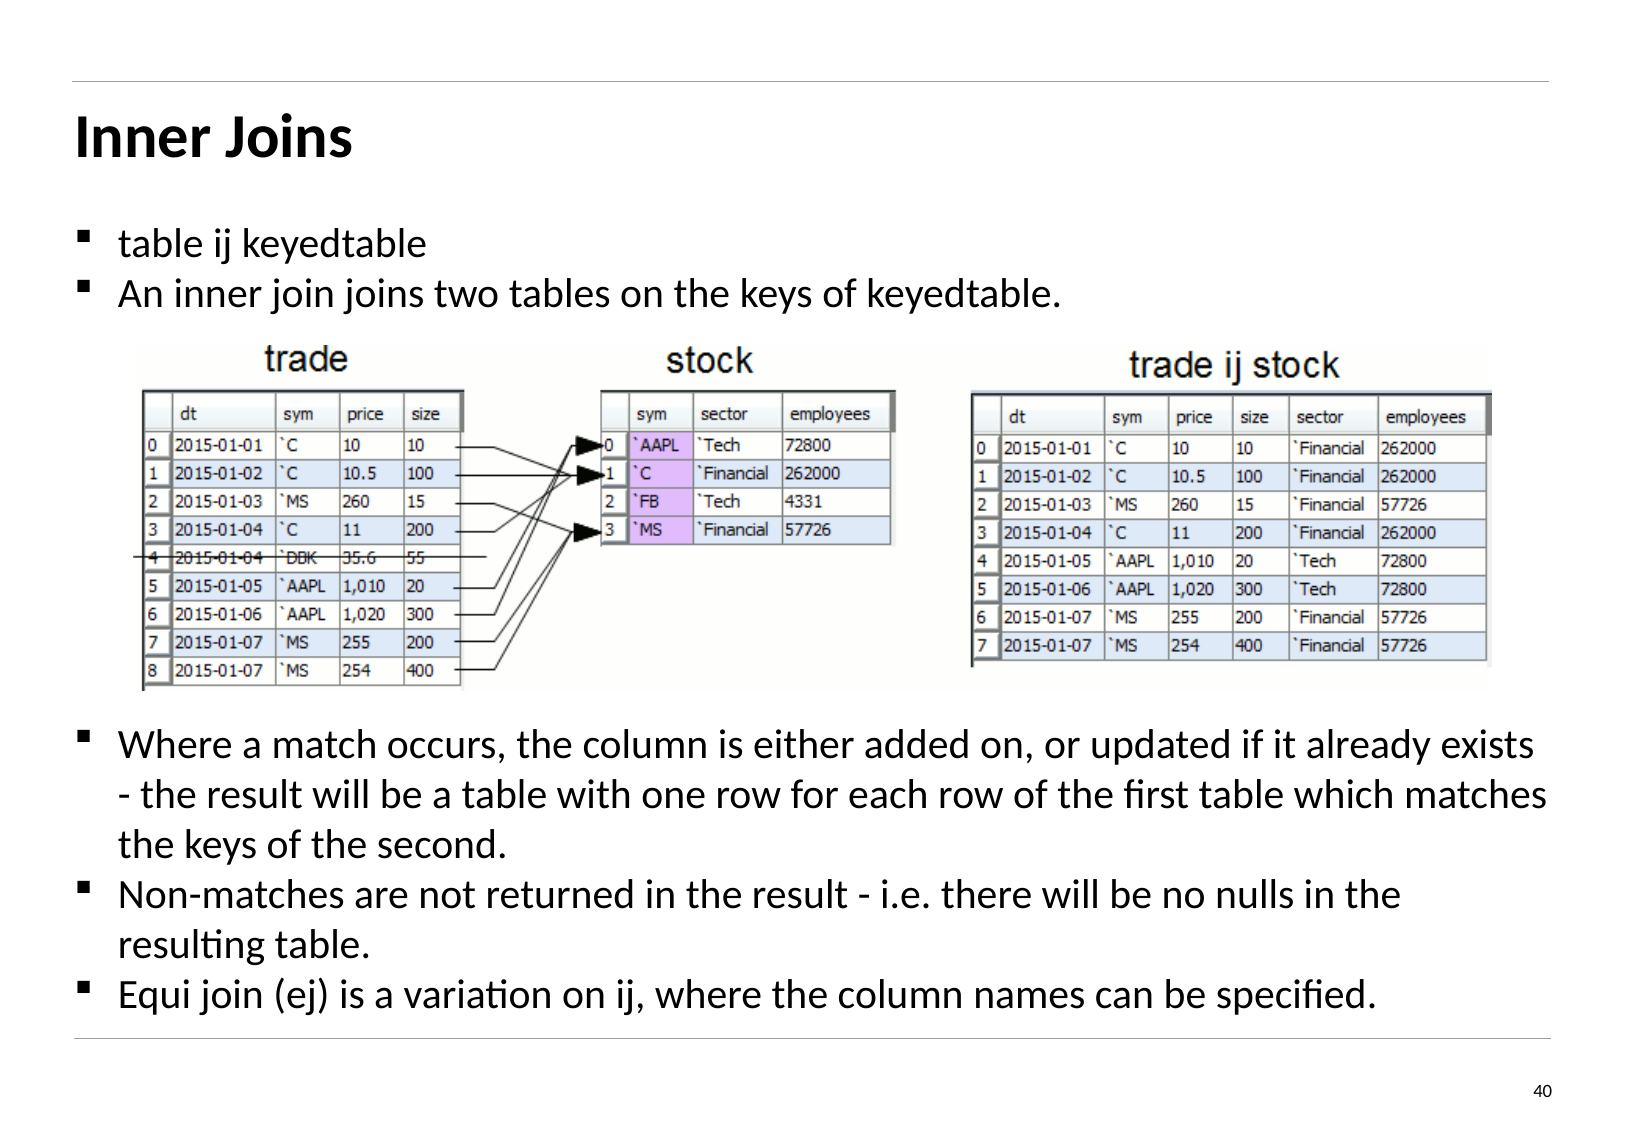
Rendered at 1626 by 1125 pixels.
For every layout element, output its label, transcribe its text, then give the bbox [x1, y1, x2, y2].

picture [133, 345, 1492, 691]
title Inner Joins [74, 103, 1551, 216]
list table ij keyedtable An inner join joins two tables on the keys of keyedtable. Where a match occurs, the column is either added on, or updated if it already exists - the result will be a table with one row for each row of the first table which matches the keys of the second. Non-matches are not returned in the result - i.e. there will be no nulls in the resulting table. Equi join (ej) is a variation on ij, where the column names can be specified. [74, 216, 1551, 1030]
slide_number 40 [1484, 1080, 1553, 1099]
